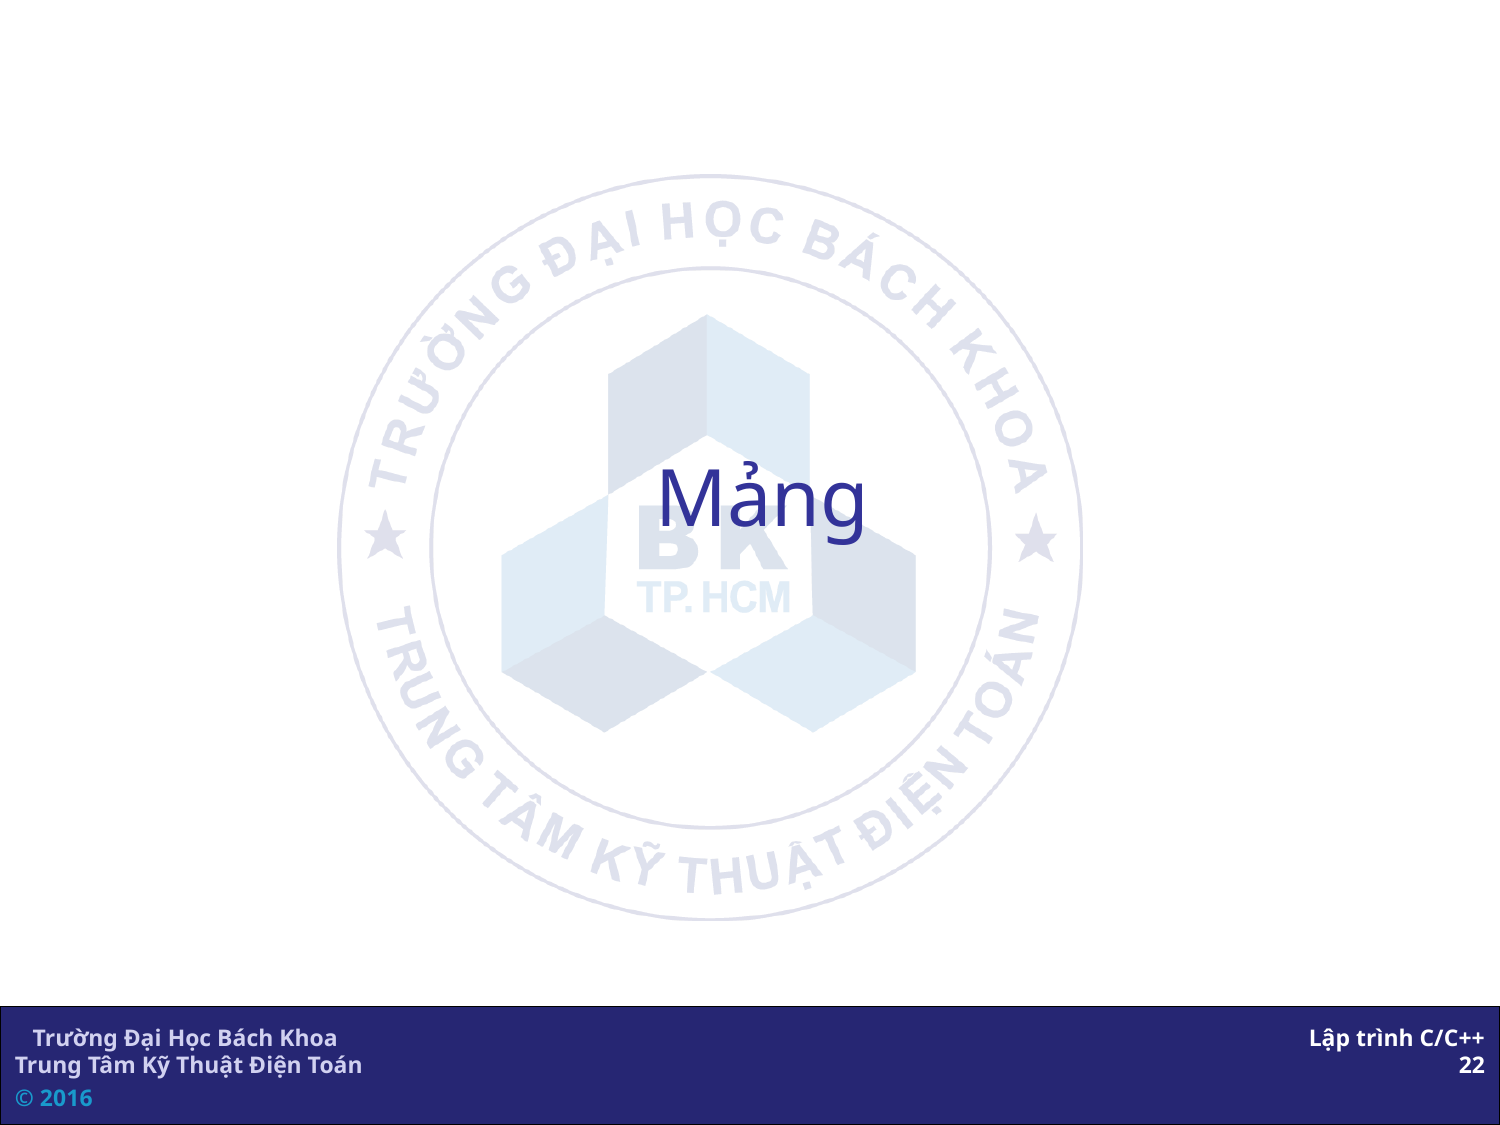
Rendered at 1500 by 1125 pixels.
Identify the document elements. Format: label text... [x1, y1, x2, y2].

picture [337, 174, 1083, 312]
picture [337, 550, 1083, 921]
title Mảng [75, 312, 1450, 550]
